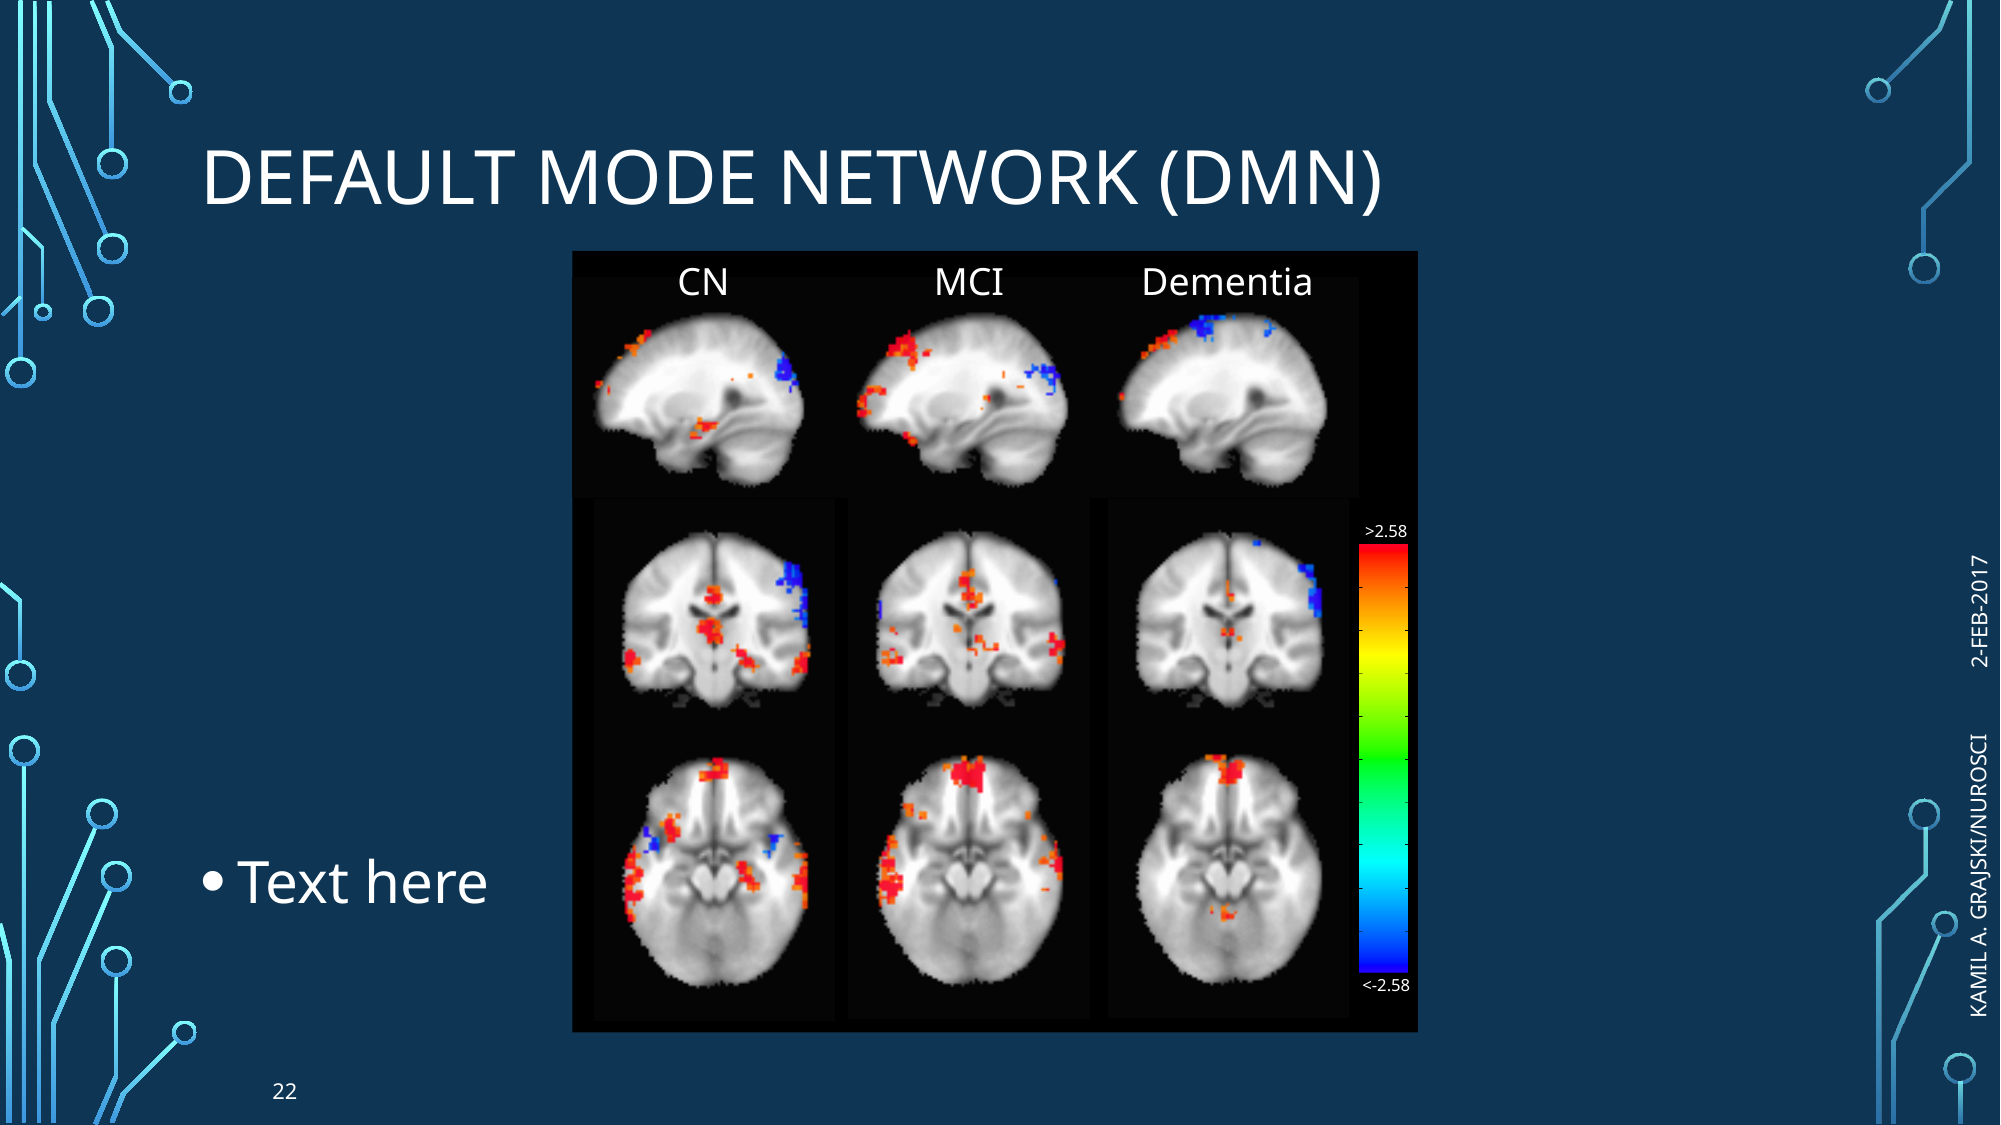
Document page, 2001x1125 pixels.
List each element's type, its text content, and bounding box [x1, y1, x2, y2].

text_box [572, 250, 1424, 1033]
footer Kamil A. Grajski/NuroSci [1963, 698, 1996, 1034]
title Default mode network (dmn) [185, 58, 1811, 302]
list Text here [185, 838, 1907, 1089]
slide_number 2-FEB-2017 [1963, 515, 1994, 684]
slide_number 22 [185, 1062, 313, 1123]
